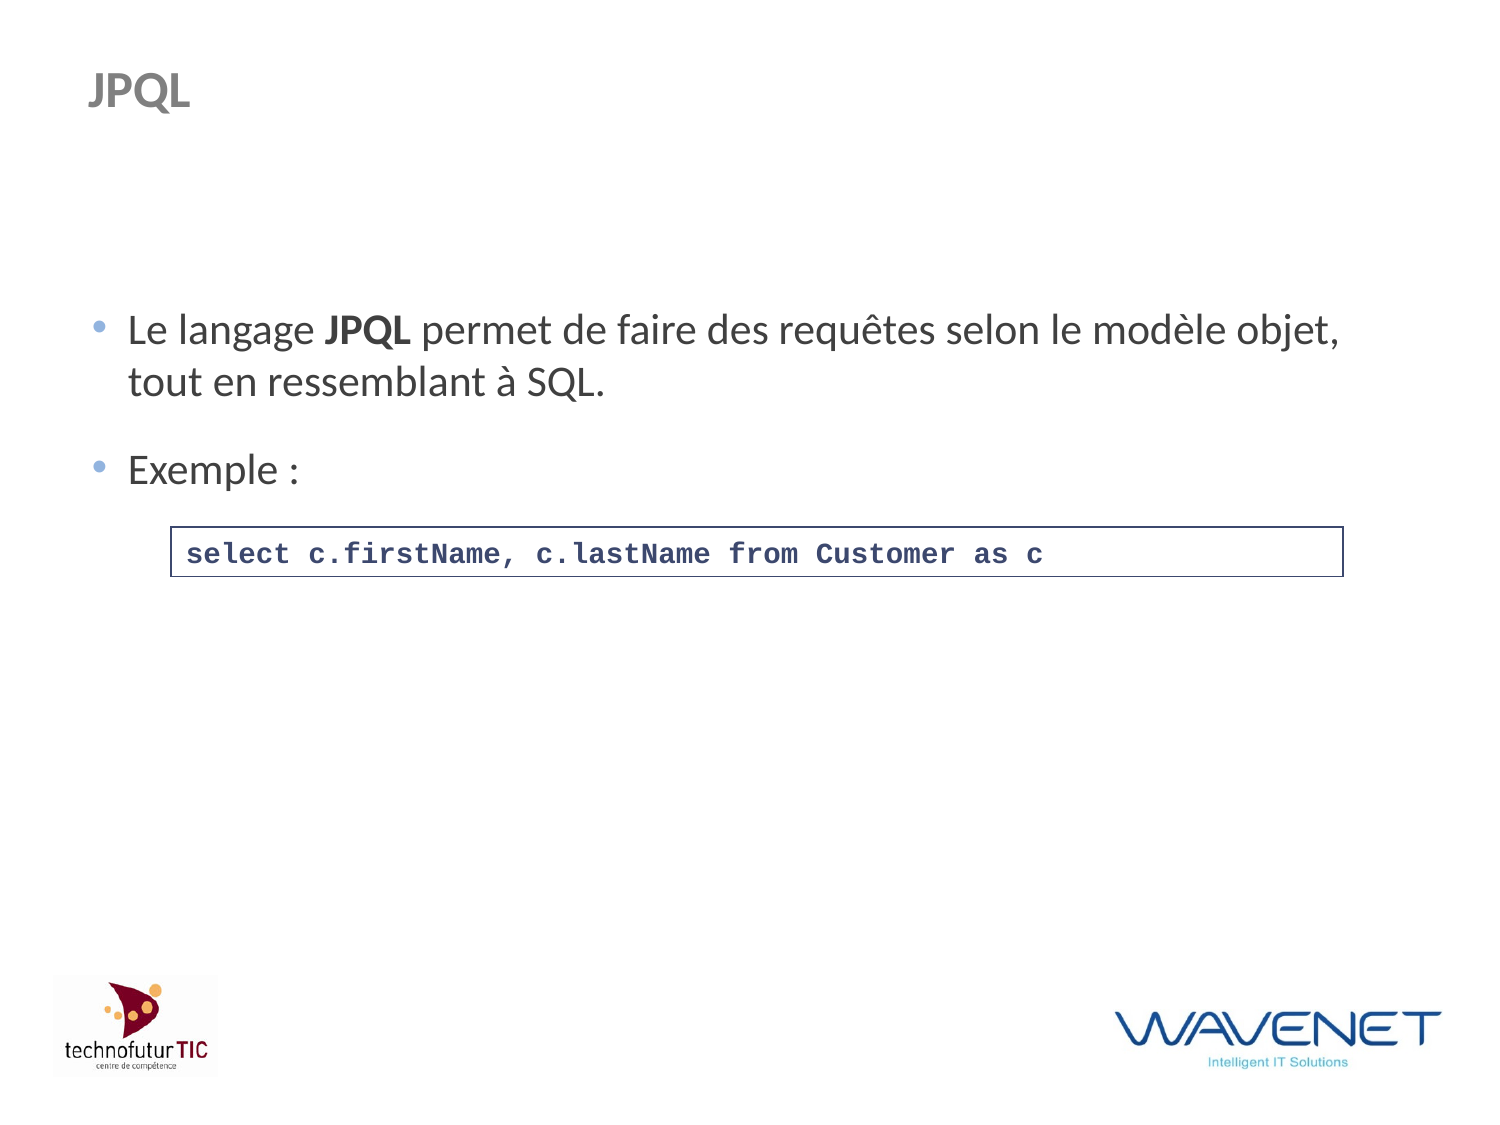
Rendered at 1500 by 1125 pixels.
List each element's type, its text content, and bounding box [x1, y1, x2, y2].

list Le langage JPQL permet de faire des requêtes selon le modèle objet, tout en ressemblant à SQL. Exemple : [76, 292, 1428, 929]
picture [53, 975, 218, 1077]
picture [1113, 1009, 1443, 1071]
title JPQL [72, 47, 1426, 145]
text_box select c.firstName, c.lastName from Customer as c [171, 527, 1343, 577]
